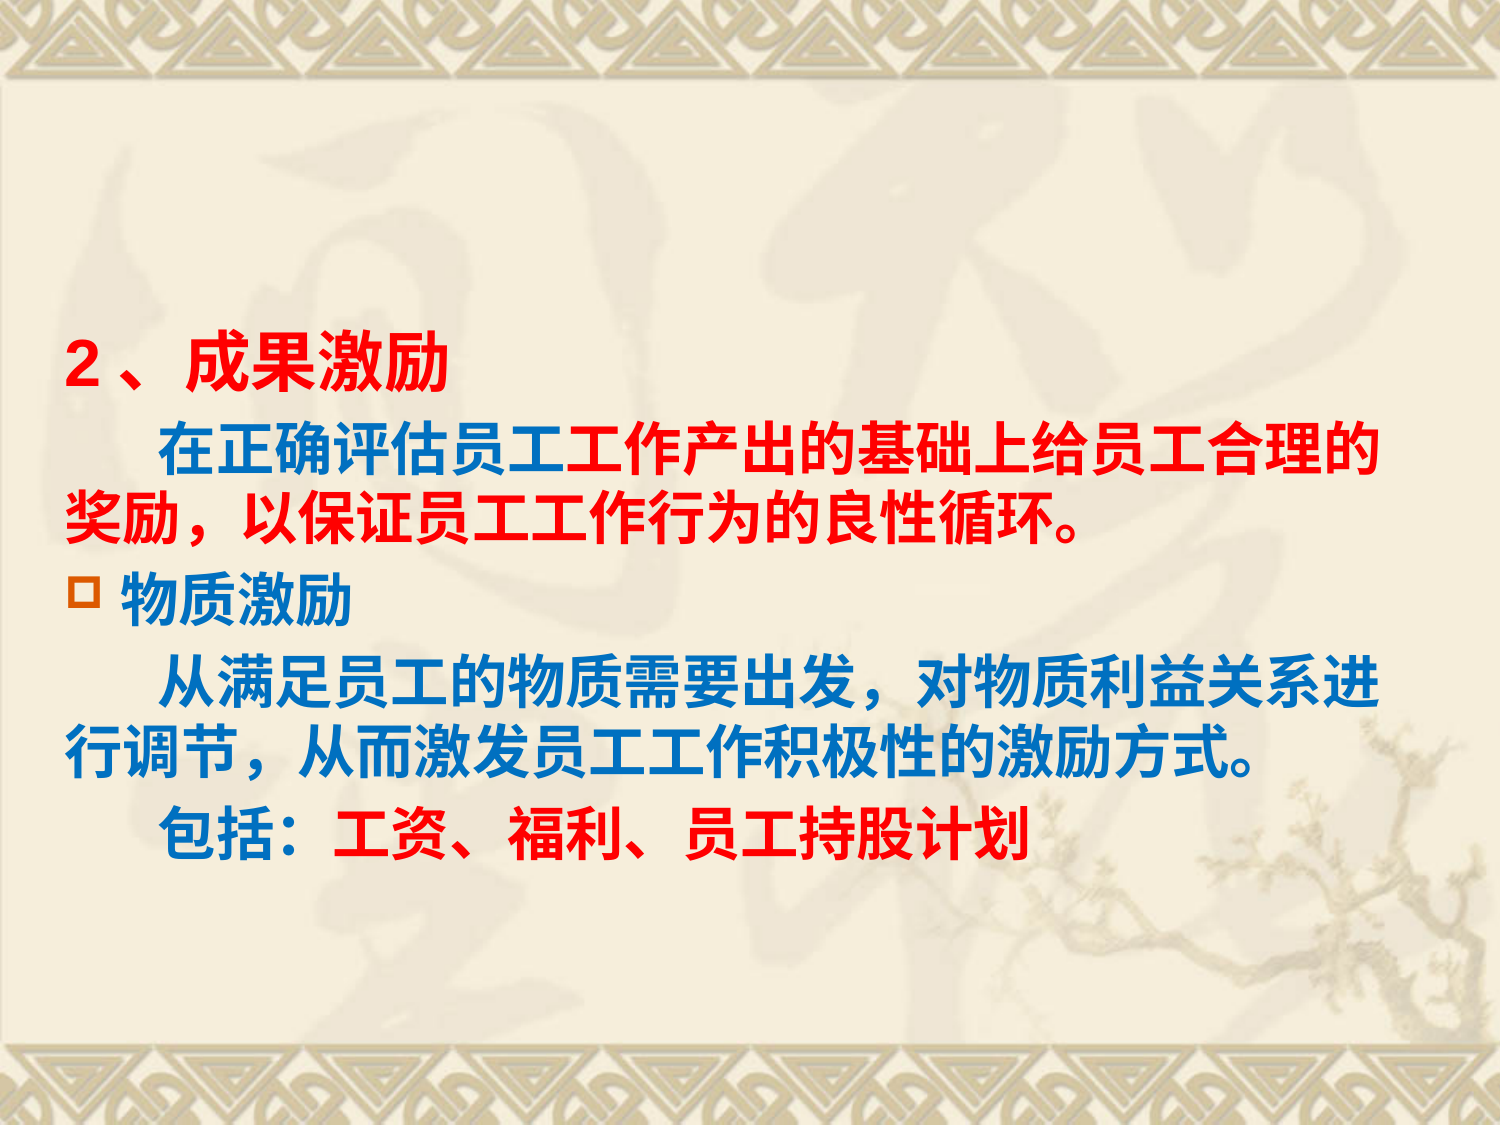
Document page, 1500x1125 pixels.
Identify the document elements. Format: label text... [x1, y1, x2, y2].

list 2、成果激励 在正确评估员工工作产出的基础上给员工合理的奖励，以保证员工工作行为的良性循环。 物质激励 从满足员工的物质需要出发，对物质利益关系进行调节，从而激发员工工作积极性的激励方式。 包括：工资、福利、员工持股计划 [49, 312, 1451, 1001]
picture [0, 0, 1500, 1125]
